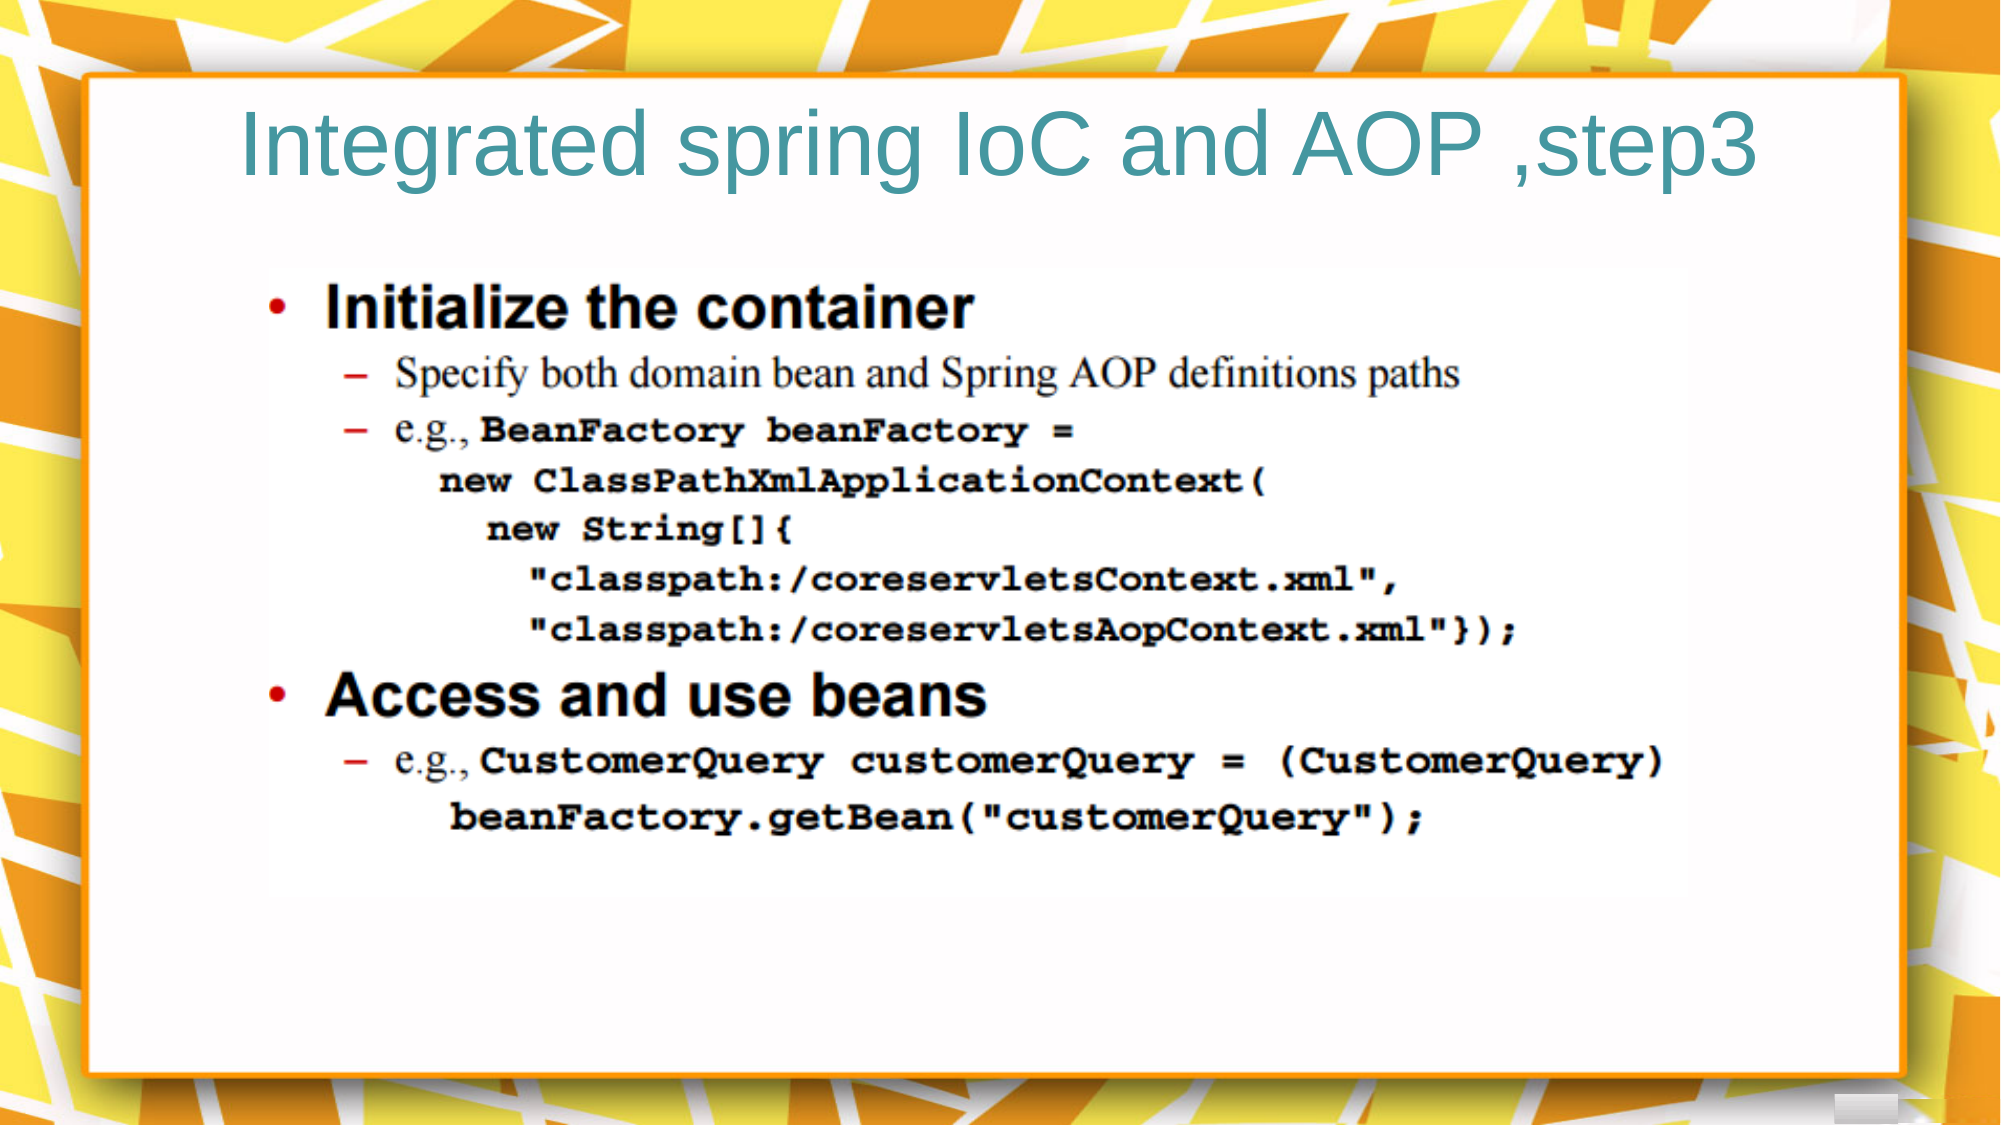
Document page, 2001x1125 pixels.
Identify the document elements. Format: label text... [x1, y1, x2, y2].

picture [0, 0, 2001, 1125]
title Integrated spring IoC and AOP ,step3 [99, 45, 1900, 233]
